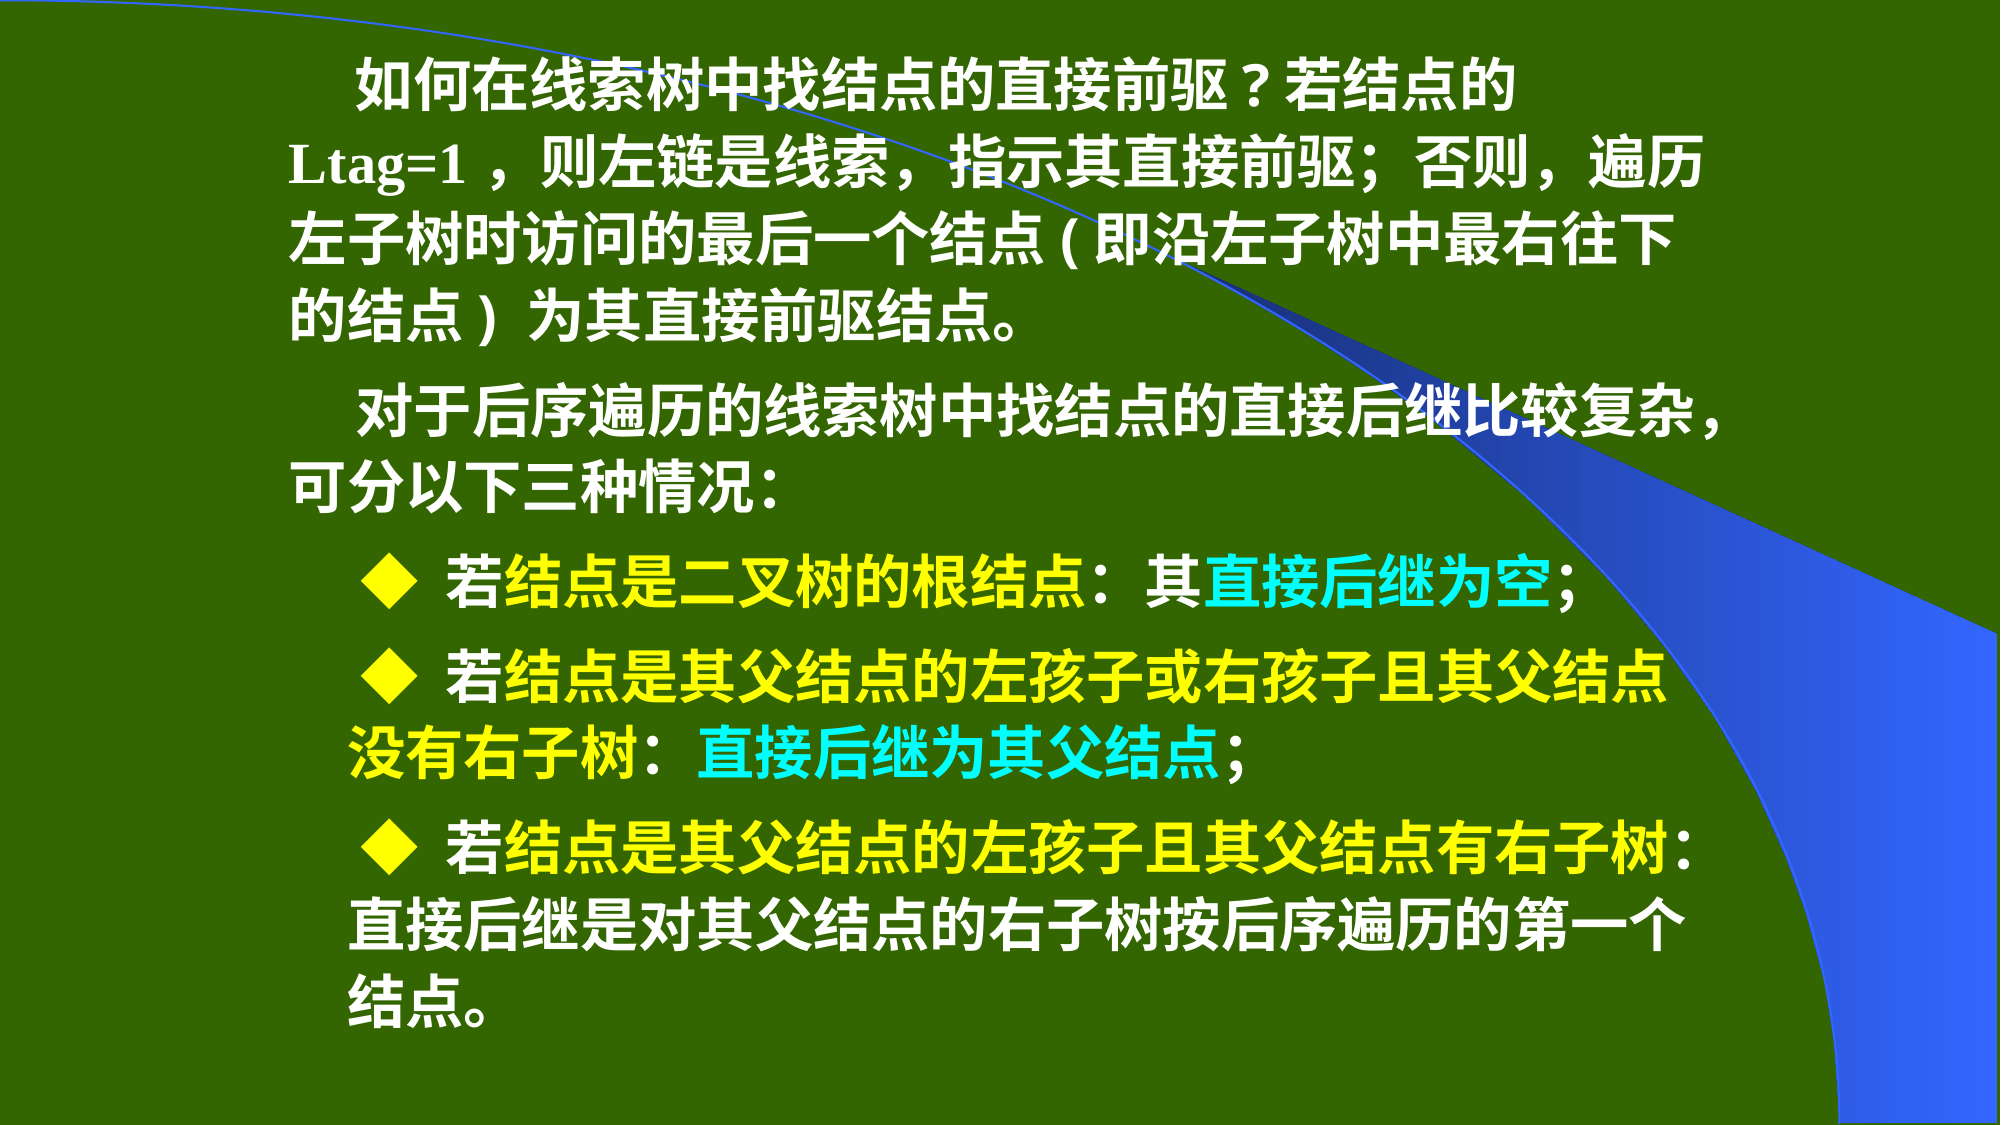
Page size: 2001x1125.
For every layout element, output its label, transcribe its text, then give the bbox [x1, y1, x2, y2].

text_box 如何在线索树中找结点的直接前驱?若结点的Ltag=1，则左链是线索，指示其直接前驱；否则，遍历左子树时访问的最后一个结点(即沿左子树中最右往下的结点) 为其直接前驱结点。 对于后序遍历的线索树中找结点的直接后继比较复杂，可分以下三种情况： ◆ 若结点是二叉树的根结点：其直接后继为空； ◆ 若结点是其父结点的左孩子或右孩子且其父结点没有右子树：直接后继为其父结点； ◆ 若结点是其父结点的左孩子且其父结点有右子树：直接后继是对其父结点的右子树按后序遍历的第一个结点。 [274, 34, 1733, 1043]
